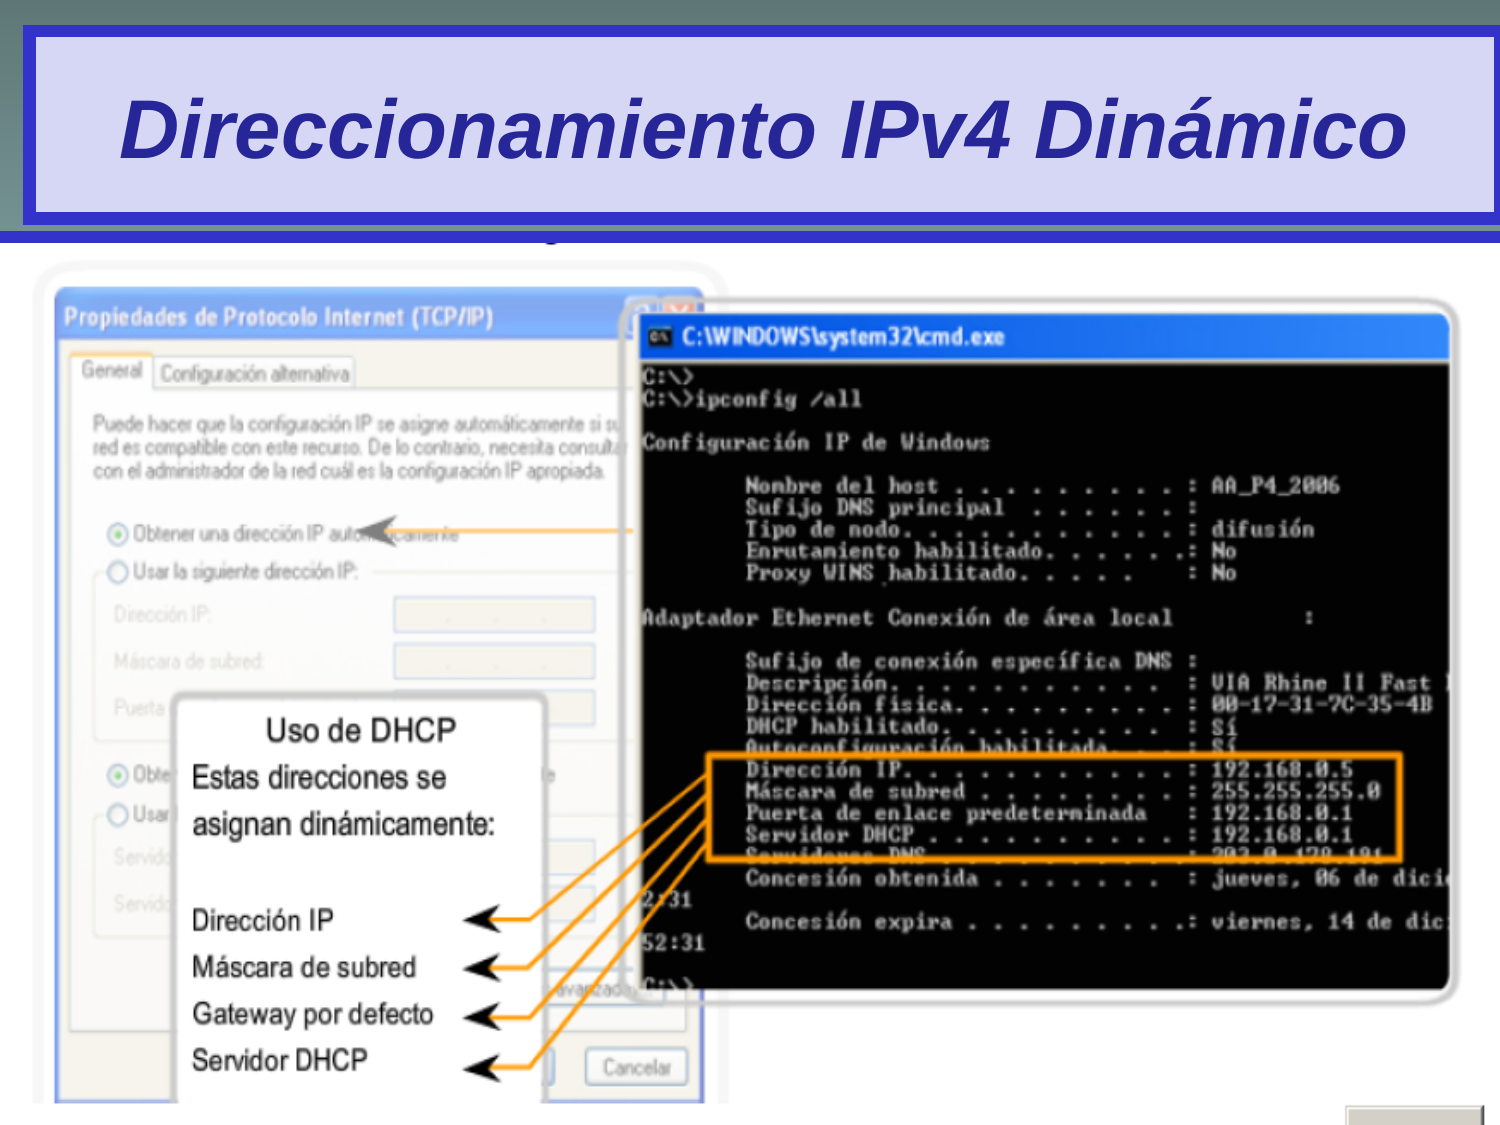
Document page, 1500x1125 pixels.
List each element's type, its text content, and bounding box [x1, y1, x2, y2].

picture [0, 243, 1500, 1125]
title Direccionamiento IPv4 Dinámico [29, 30, 1500, 219]
